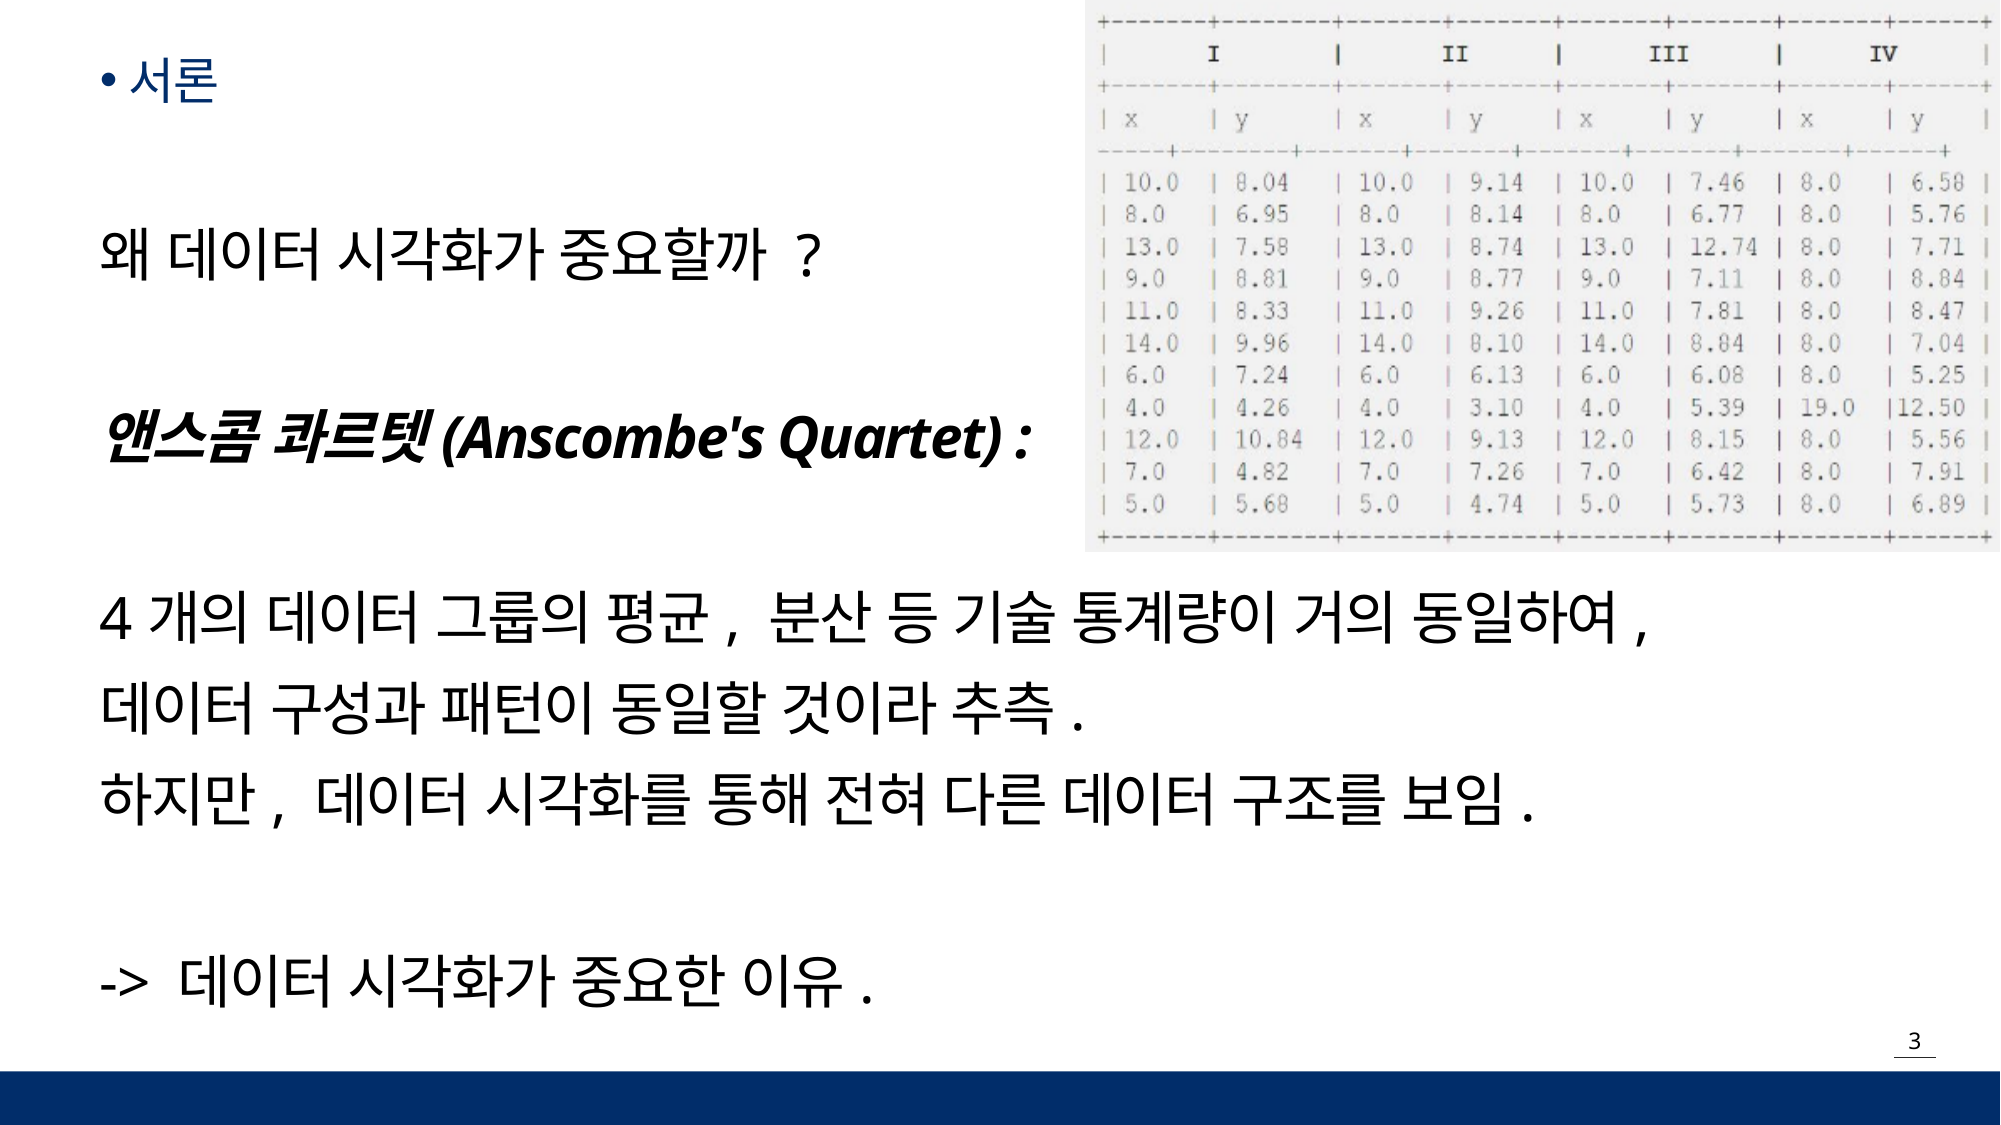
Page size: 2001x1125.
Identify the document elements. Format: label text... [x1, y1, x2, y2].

picture [1085, 0, 2000, 552]
list 왜 데이터 시각화가 중요할까 ? 앤스콤 콰르텟(Anscombe's Quartet) : 4개의 데이터 그룹의 평균, 분산 등 기술 통계량이 거의 동일하여, 데이터 구성과 패턴이 동일할 것이라 추측. 하지만, 데이터 시각화를 통해 전혀 다른 데이터 구조를 보임. -> 데이터 시각화가 중요한 이유. [85, 134, 1887, 1078]
text_box 서론 [85, 18, 1000, 122]
text_box [112, 208, 1887, 989]
